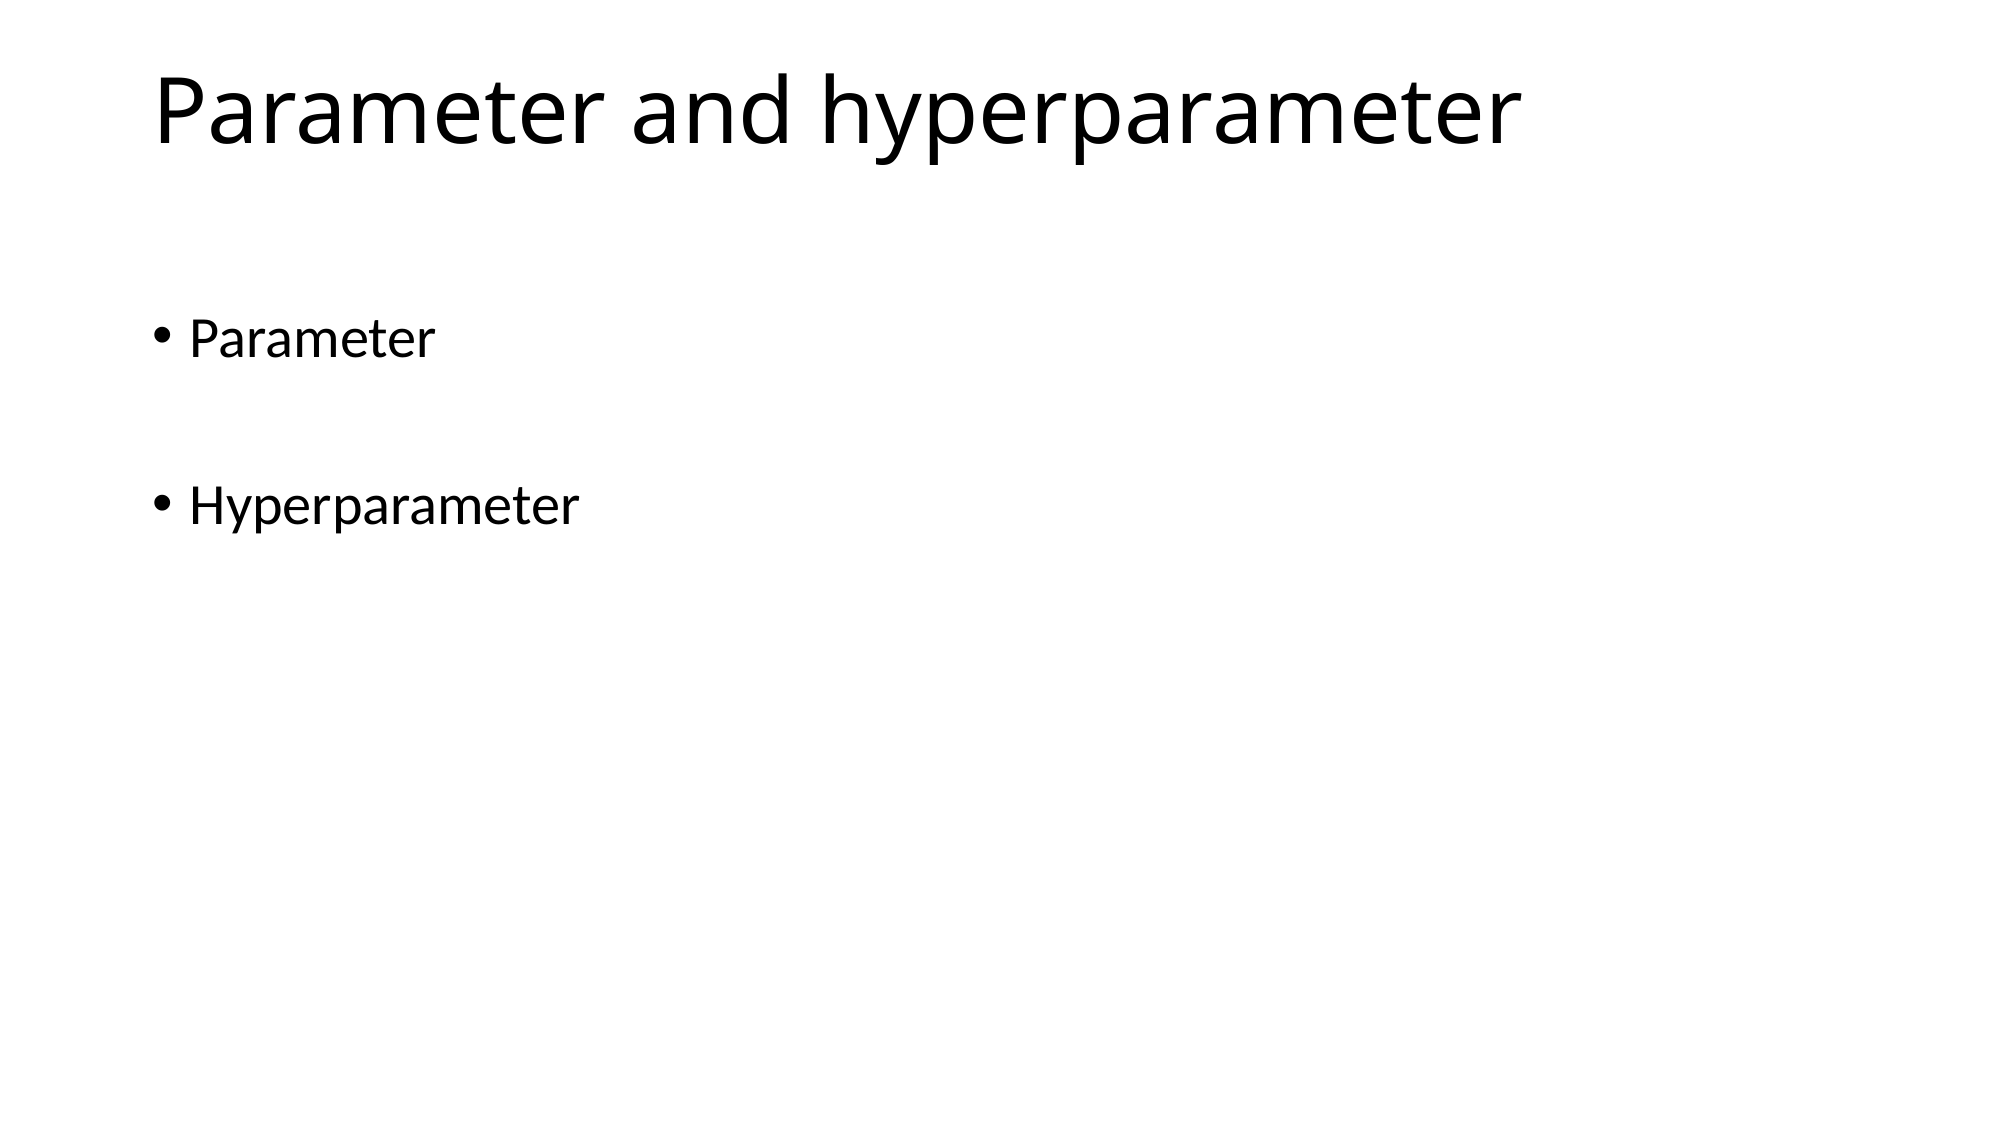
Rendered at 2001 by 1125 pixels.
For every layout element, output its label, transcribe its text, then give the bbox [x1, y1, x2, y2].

list Parameter Hyperparameter [137, 299, 1863, 1014]
title Parameter and hyperparameter [137, 59, 1863, 278]
